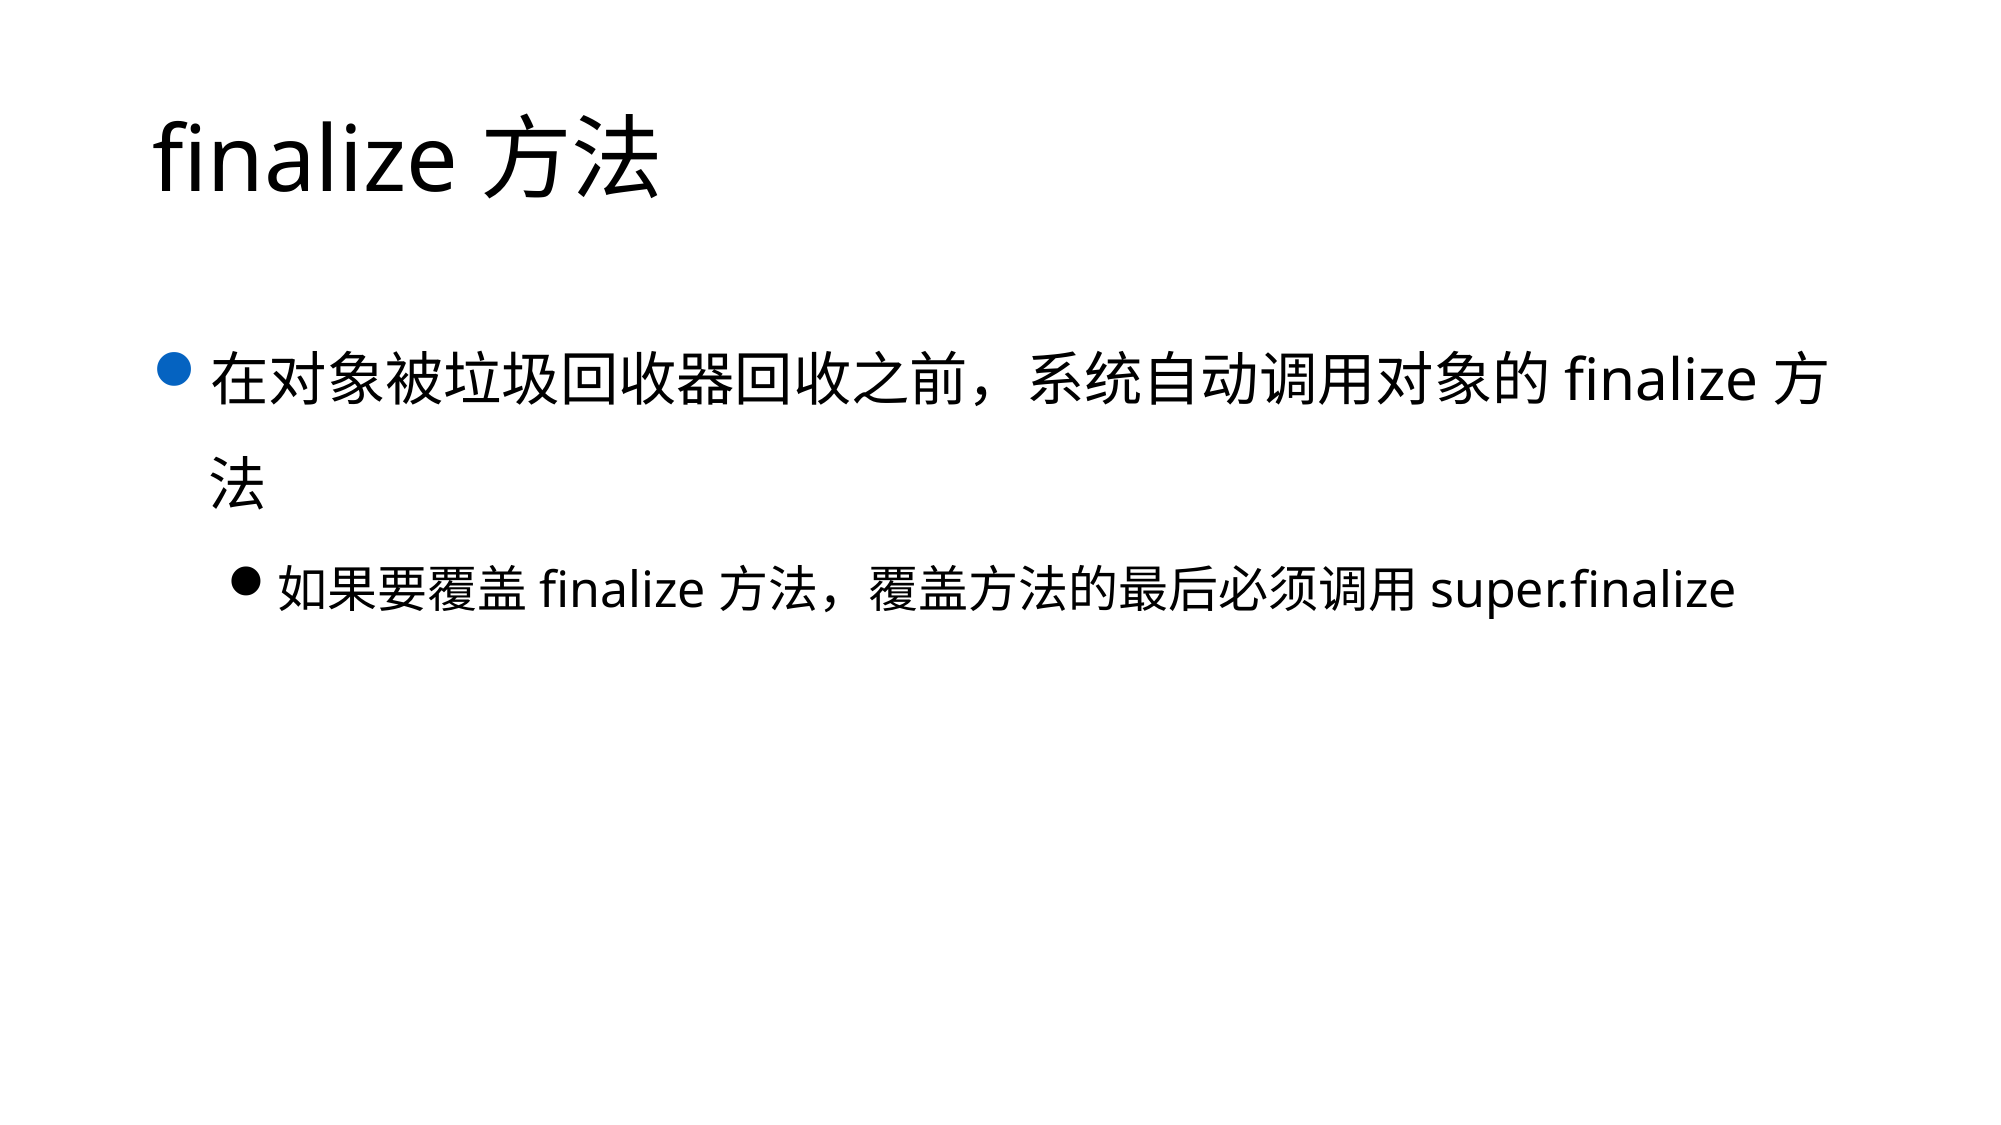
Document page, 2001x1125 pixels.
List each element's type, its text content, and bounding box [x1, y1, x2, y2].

list 在对象被垃圾回收器回收之前，系统自动调用对象的finalize方法 如果要覆盖finalize方法，覆盖方法的最后必须调用super.finalize [137, 299, 1863, 1014]
title finalize方法 [137, 59, 1863, 278]
